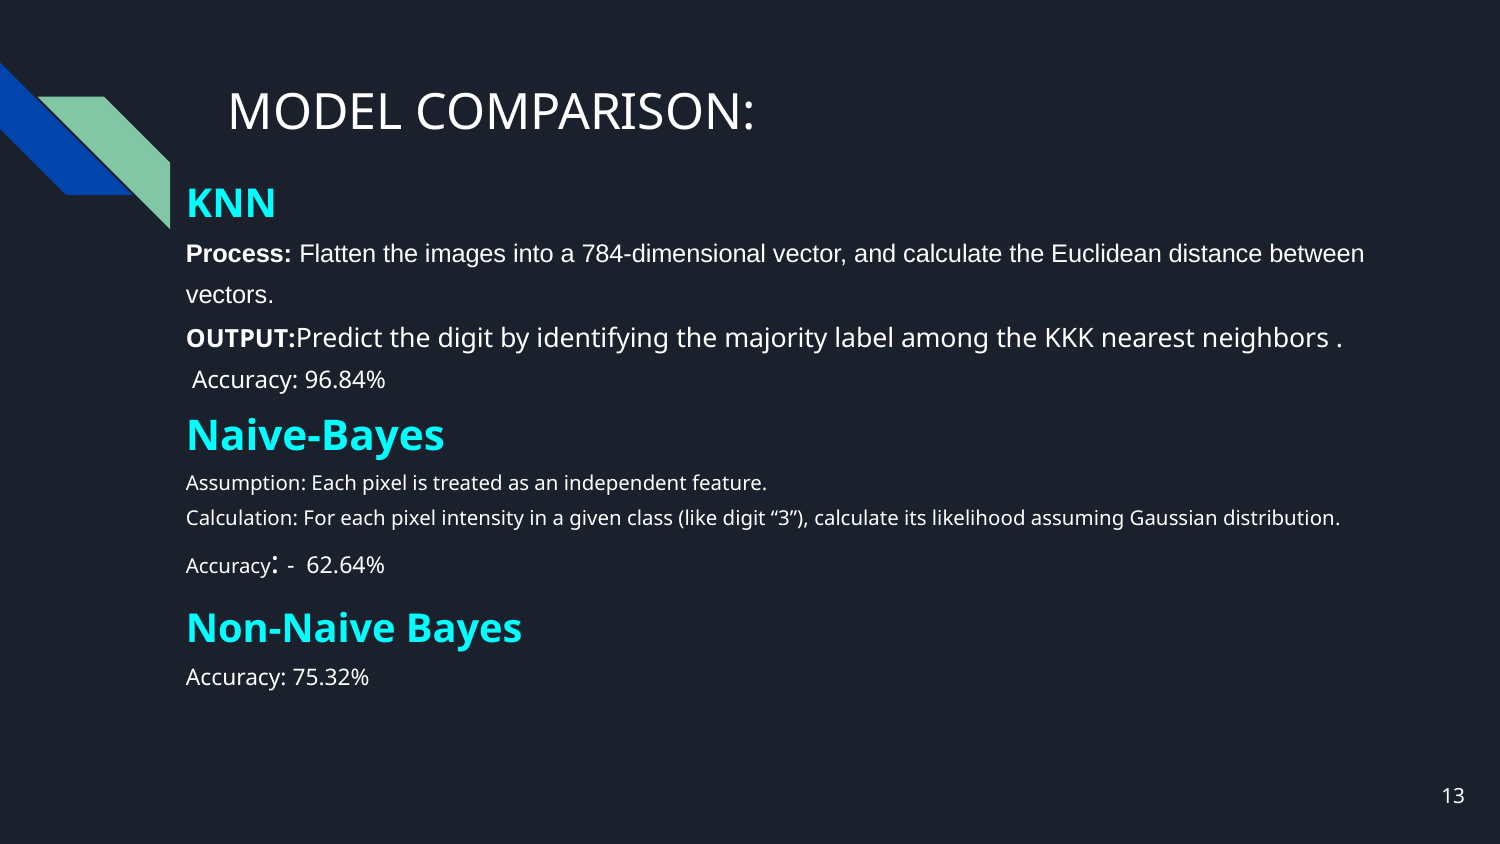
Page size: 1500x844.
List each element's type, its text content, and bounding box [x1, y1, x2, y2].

title MODEL COMPARISON: [212, 64, 1368, 155]
list KNN Process: Flatten the images into a 784-dimensional vector, and calculate the Euclidean distance between vectors. OUTPUT:Predict the digit by identifying the majority label among the KKK nearest neighbors . Accuracy: 96.84% Naive-Bayes Assumption: Each pixel is treated as an independent feature. Calculation: For each pixel intensity in a given class (like digit “3”), calculate its likelihood assuming Gaussian distribution. Accuracy: - 62.64% Non-Naive Bayes Accuracy: 75.32% [170, 155, 1460, 714]
slide_number ‹#› [1389, 764, 1480, 830]
